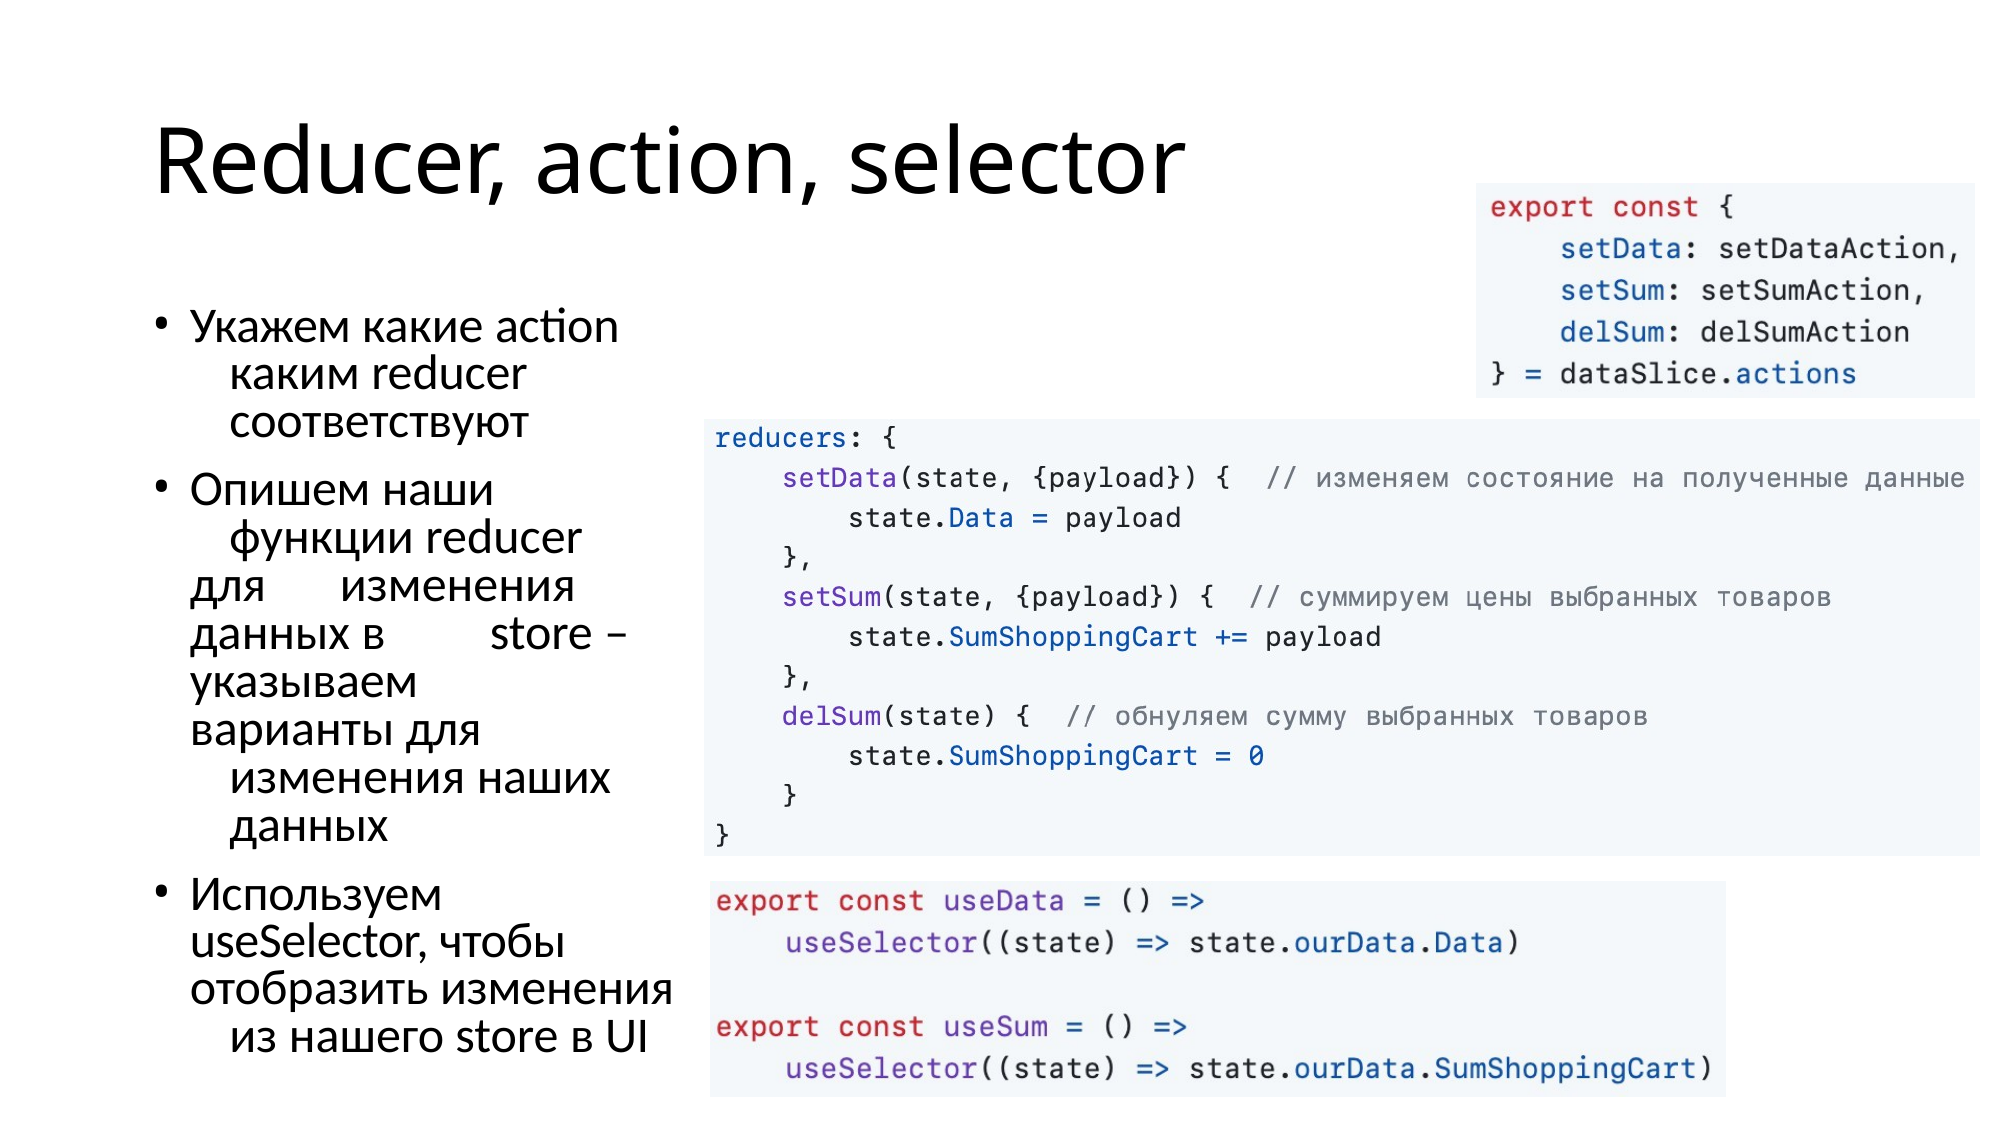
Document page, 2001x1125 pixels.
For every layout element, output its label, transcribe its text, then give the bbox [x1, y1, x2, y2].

text_box Укажем какие action каким reducer соответствуют Опишем наши функции reducer для изменения данных в store – указываем варианты для изменения наших данных Используем useSelector, чтобы отобразить изменения из нашего store в UI [150, 290, 679, 1062]
picture [703, 419, 1980, 857]
picture [710, 881, 1726, 1097]
title Reducer, action, selector [150, 100, 1685, 291]
picture [1476, 182, 1975, 398]
